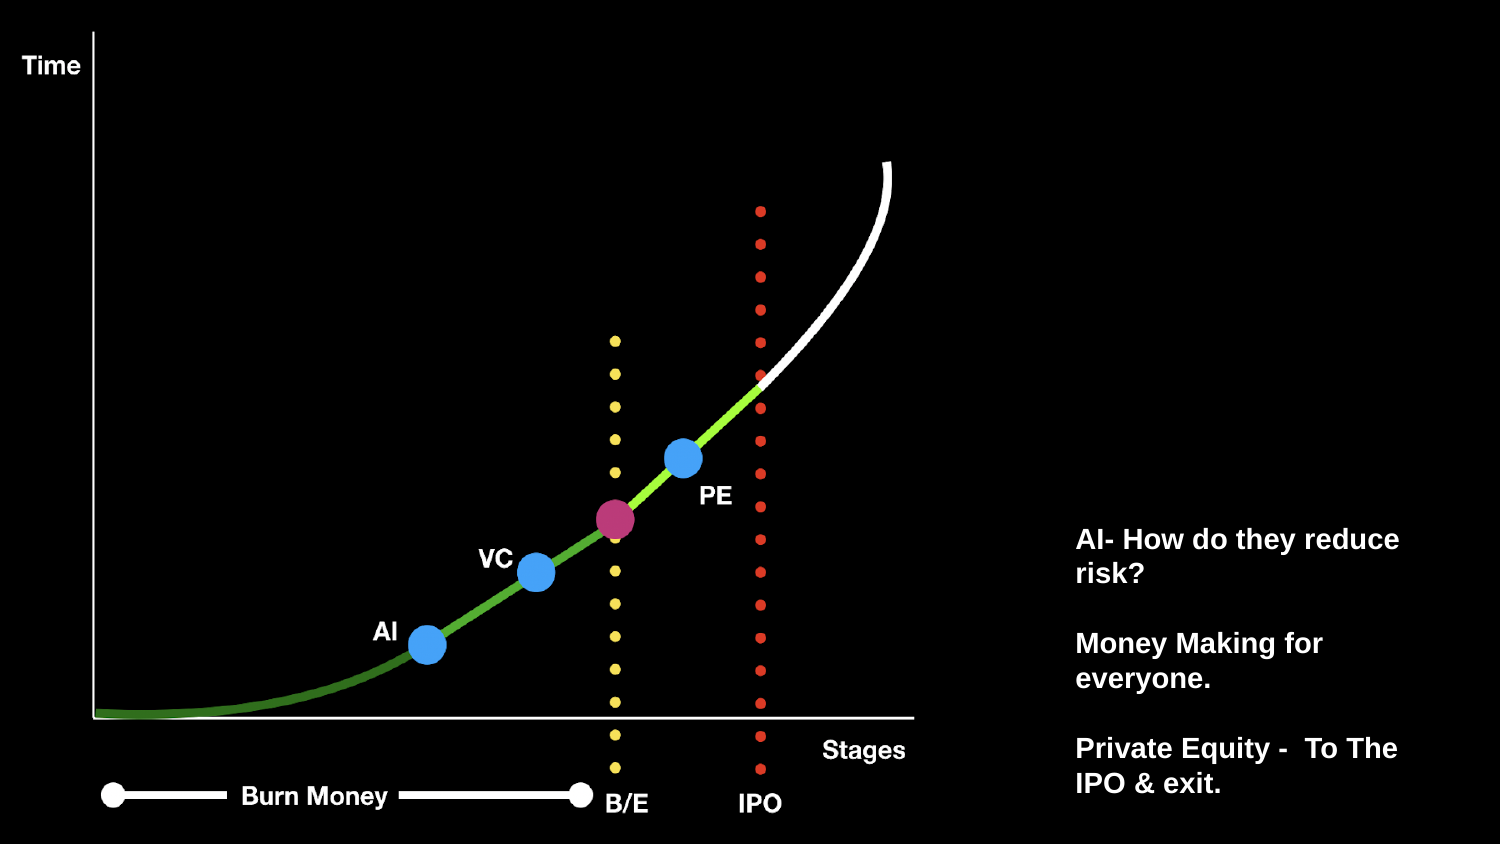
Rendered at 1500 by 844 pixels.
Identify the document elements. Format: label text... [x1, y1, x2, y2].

text_box Money Making for everyone. [1065, 609, 1470, 704]
picture [0, 12, 1061, 833]
text_box Private Equity - To The IPO & exit. [1065, 714, 1470, 809]
text_box AI- How do they reduce risk? [1065, 504, 1489, 599]
